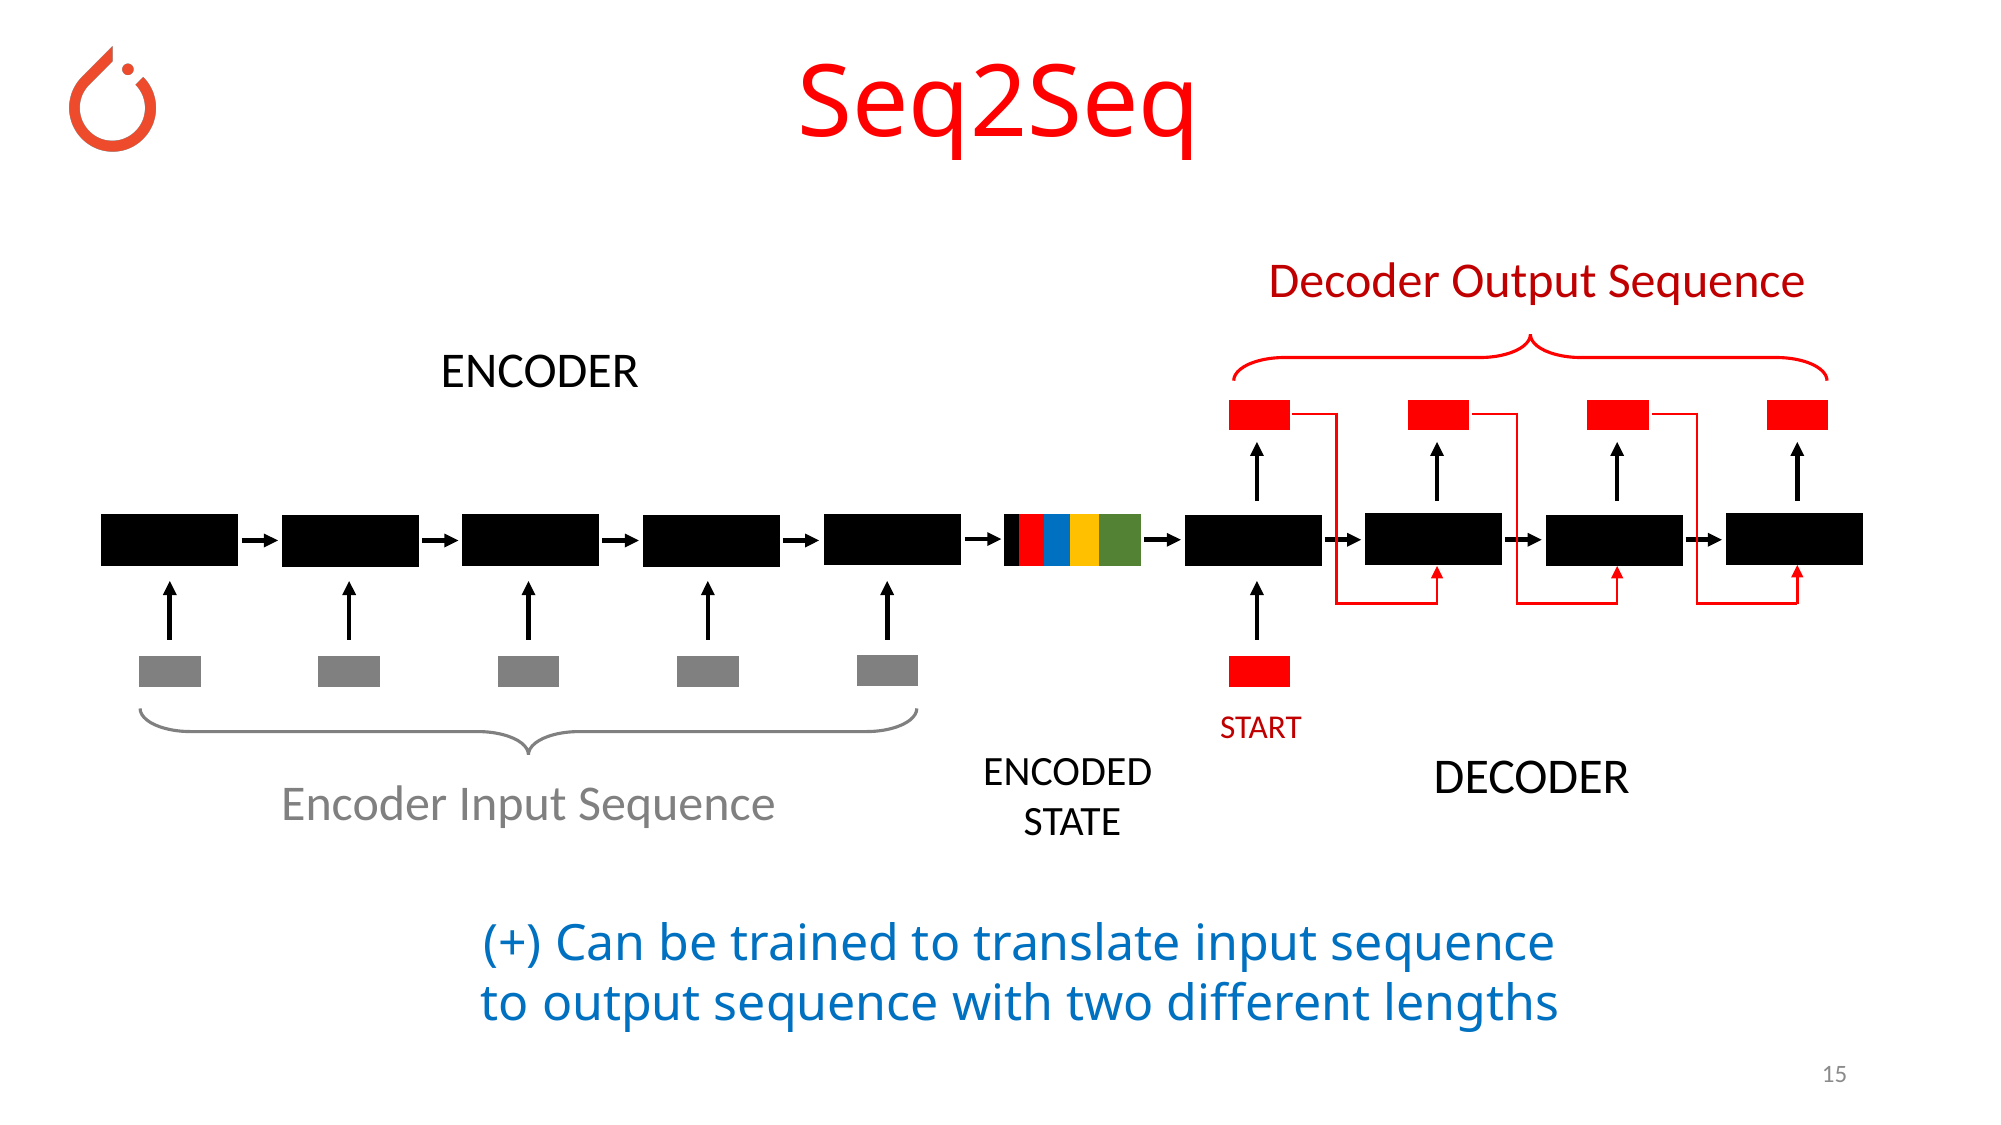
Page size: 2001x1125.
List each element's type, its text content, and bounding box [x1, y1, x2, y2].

text_box [139, 656, 201, 687]
text_box ENCODER [385, 329, 695, 405]
text_box ENCODED STATE [953, 736, 1192, 852]
text_box [1185, 515, 1322, 566]
text_box [139, 708, 918, 755]
text_box Decoder Output Sequence [1252, 240, 1822, 315]
text_box [824, 514, 961, 565]
text_box [498, 656, 559, 687]
text_box [677, 656, 739, 687]
text_box [1408, 400, 1469, 430]
text_box Seq2Seq [136, 3, 1862, 166]
slide_number 15 [1412, 1042, 1863, 1103]
text_box [1546, 515, 1683, 566]
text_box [1004, 515, 1140, 565]
text_box [101, 514, 238, 566]
text_box DECODER [1377, 736, 1687, 812]
text_box [282, 515, 419, 567]
text_box [857, 655, 918, 686]
text_box [1587, 400, 1649, 430]
text_box [462, 514, 599, 566]
text_box Encoder Input Sequence [243, 763, 814, 838]
text_box [1229, 656, 1290, 687]
text_box [1767, 400, 1828, 430]
text_box [1233, 334, 1828, 381]
text_box START [1193, 697, 1329, 753]
text_box [318, 656, 380, 687]
text_box (+) Can be trained to translate input sequence to output sequence with two different lengths [451, 902, 1590, 1038]
text_box [1726, 513, 1863, 565]
picture [69, 46, 156, 152]
text_box [1229, 400, 1290, 430]
text_box [1365, 513, 1502, 565]
text_box [643, 515, 780, 567]
